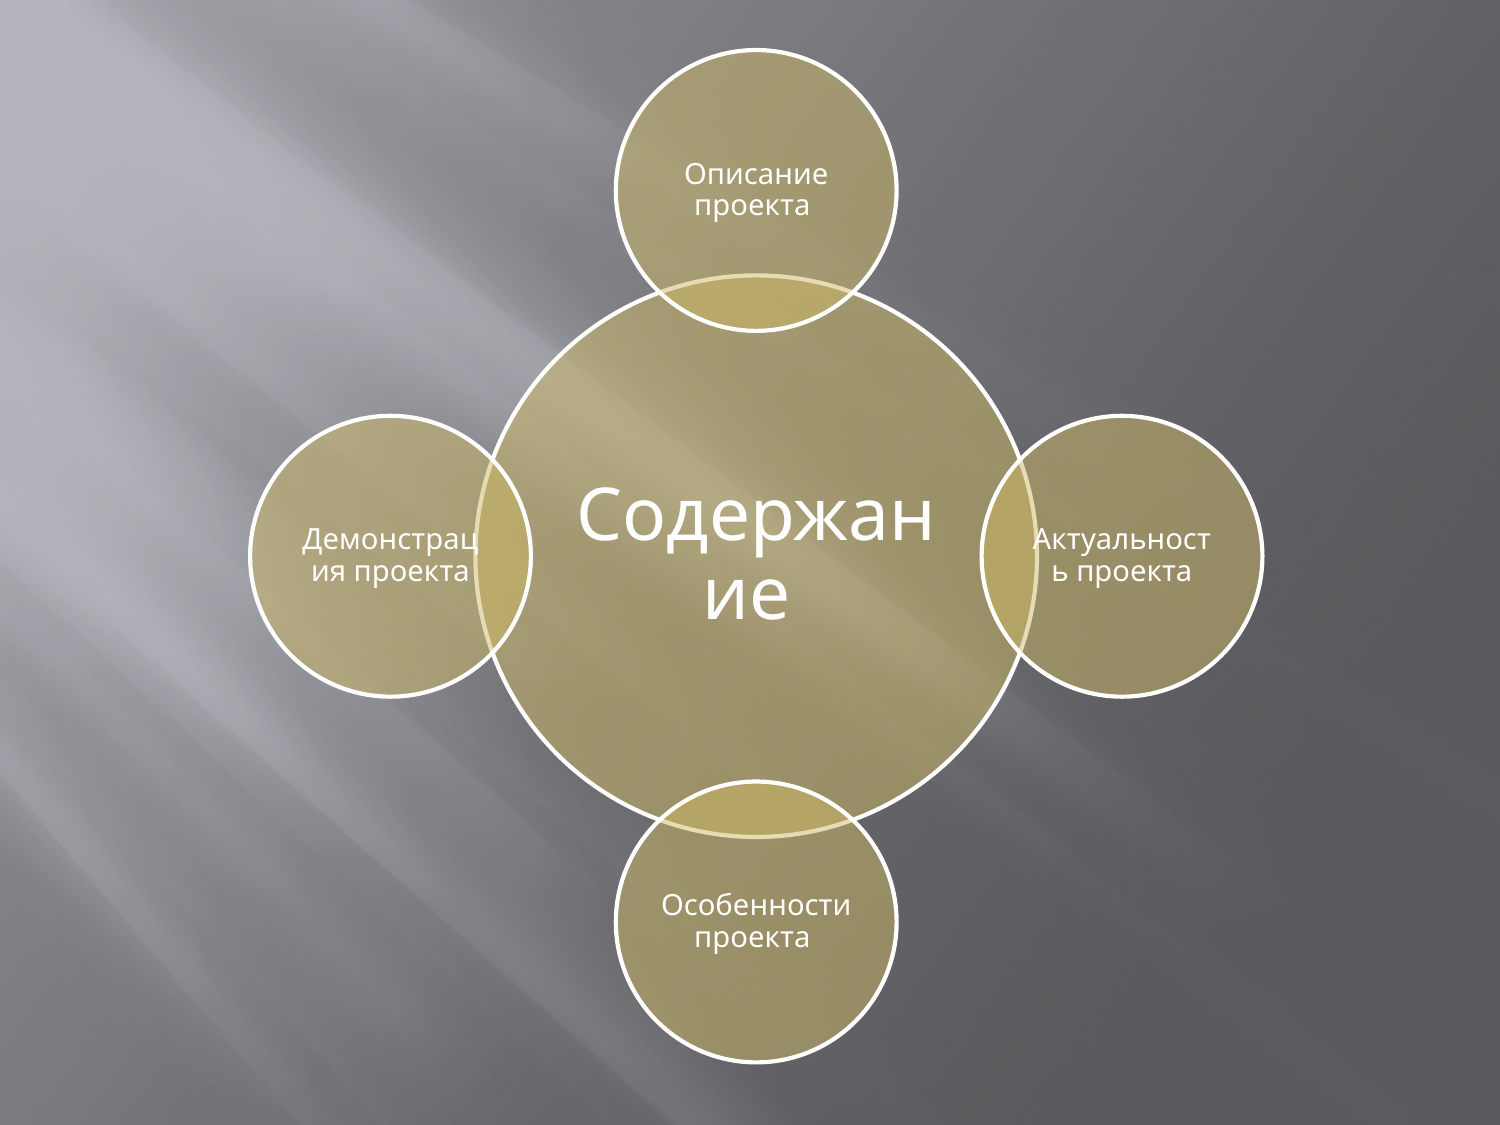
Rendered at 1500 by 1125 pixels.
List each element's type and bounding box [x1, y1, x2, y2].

text_box [74, 49, 1438, 1063]
